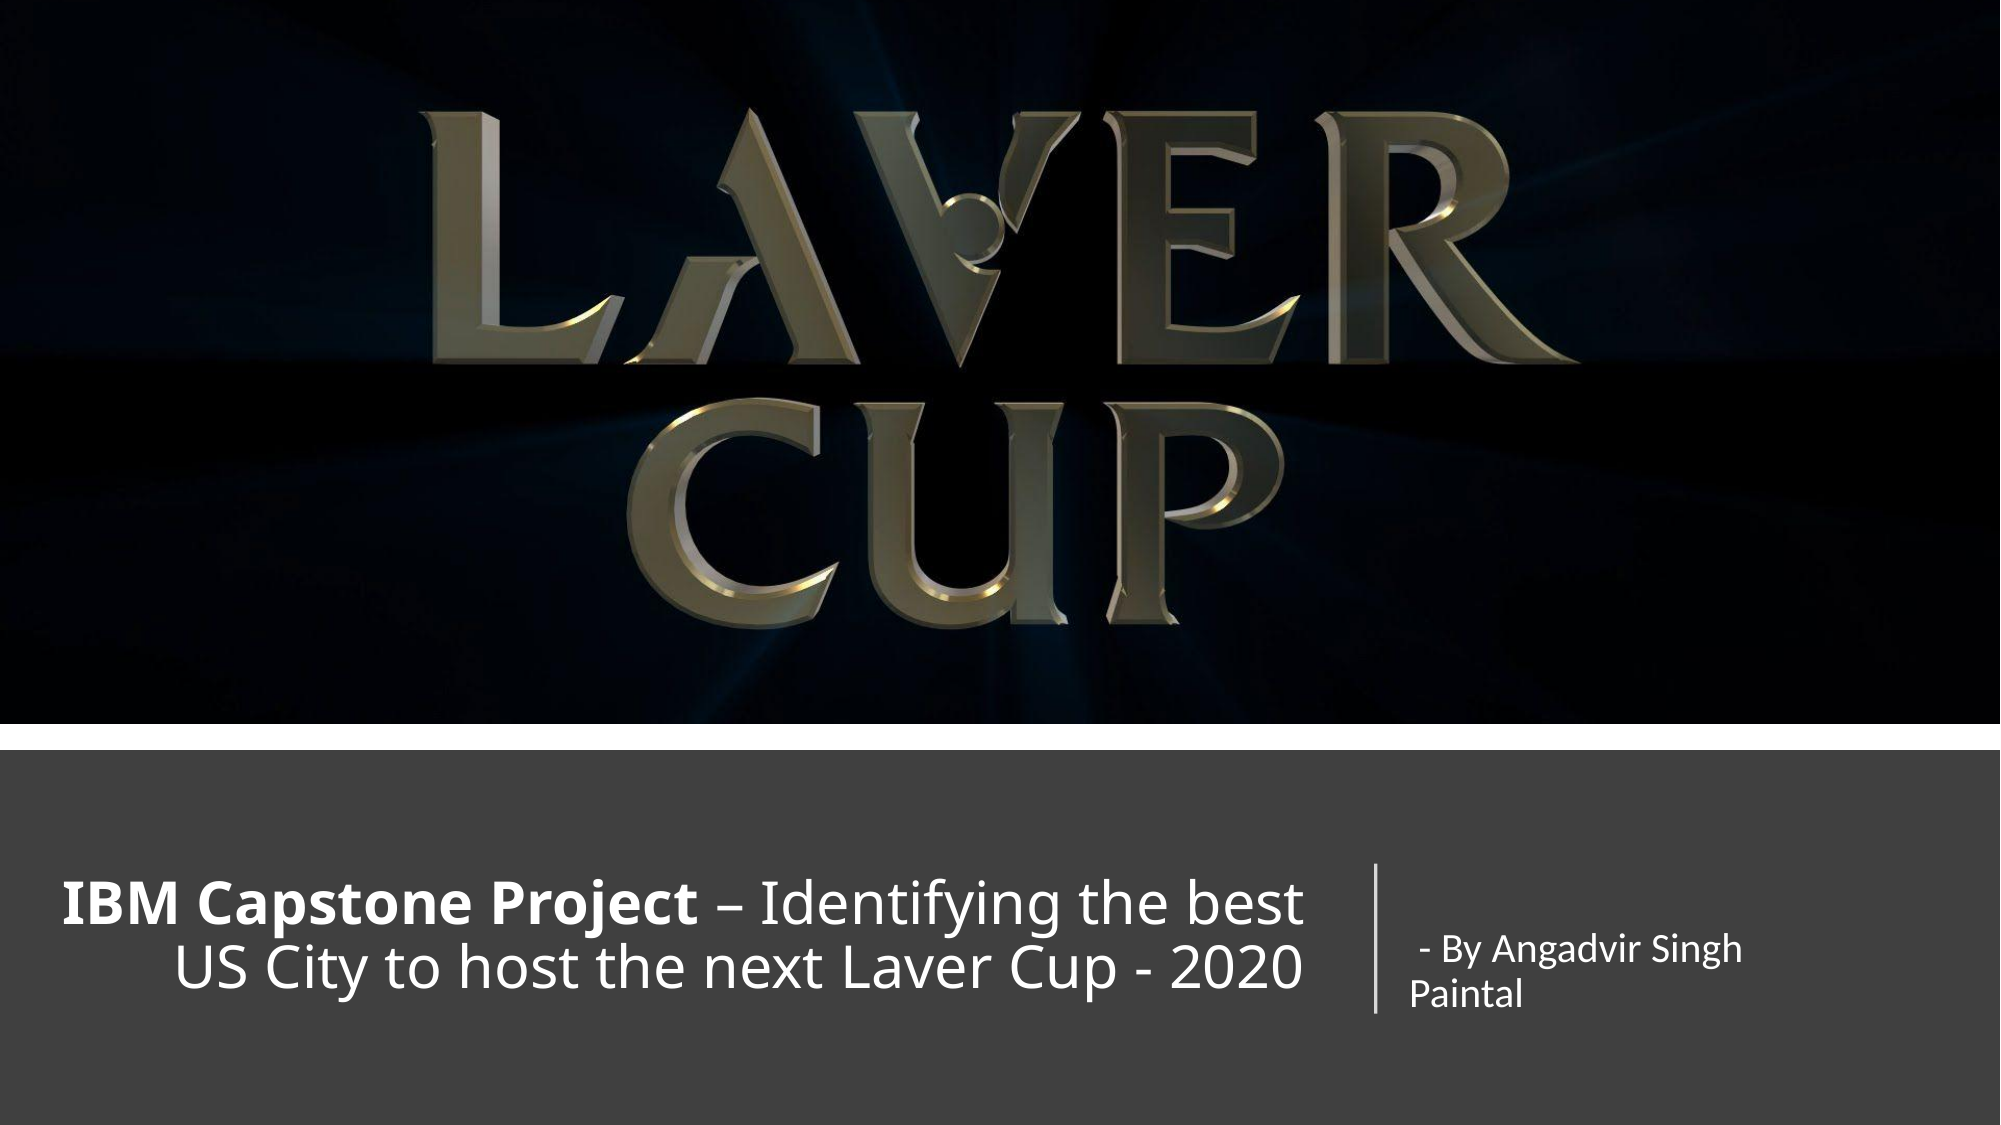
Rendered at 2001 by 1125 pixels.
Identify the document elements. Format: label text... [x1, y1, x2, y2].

picture [0, 0, 2000, 724]
text_box [0, 749, 2000, 1125]
title IBM Capstone Project – Identifying the best US City to host the next Laver Cup - 2020 [36, 833, 1322, 1042]
subtitle - By Angadvir Singh Paintal [1394, 835, 1883, 1043]
